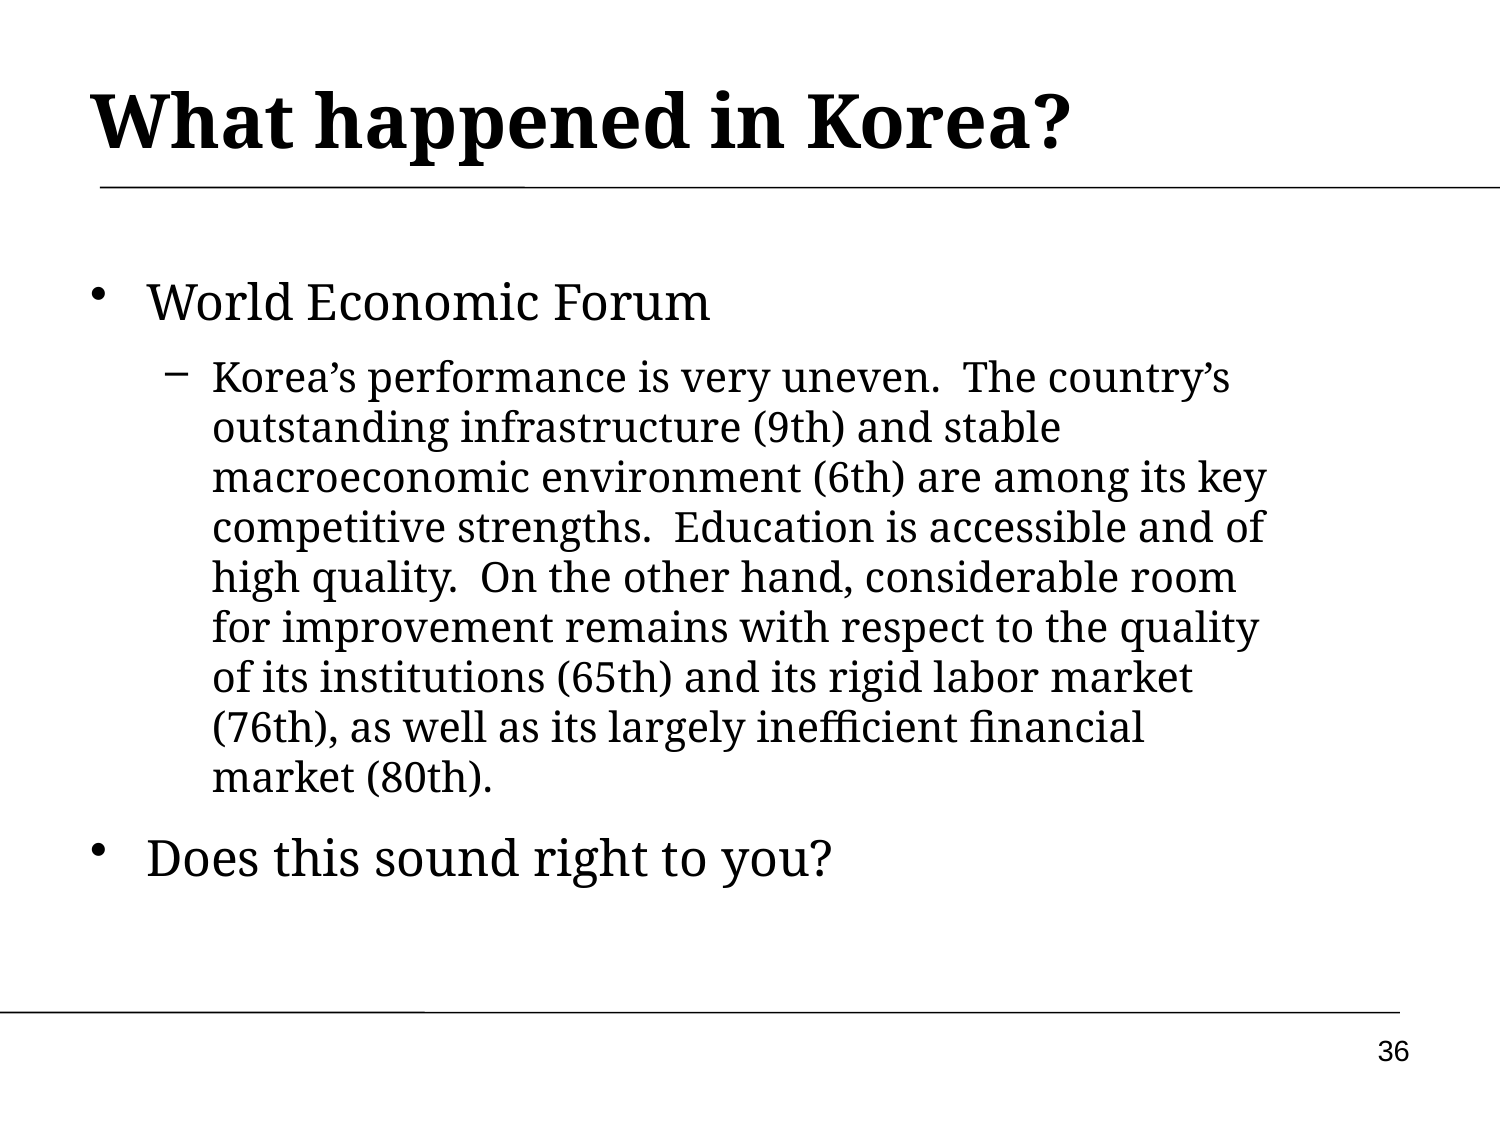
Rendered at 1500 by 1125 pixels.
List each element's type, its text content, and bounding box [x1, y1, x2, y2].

title What happened in Korea? [74, 49, 1426, 188]
slide_number 36 [1074, 1024, 1426, 1103]
list World Economic Forum Korea’s performance is very uneven. The country’s outstanding infrastructure (9th) and stable macroeconomic environment (6th) are among its key competitive strengths. Education is accessible and of high quality. On the other hand, considerable room for improvement remains with respect to the quality of its institutions (65th) and its rigid labor market (76th), as well as its largely inefficient financial market (80th). Does this sound right to you? [74, 262, 1301, 1006]
